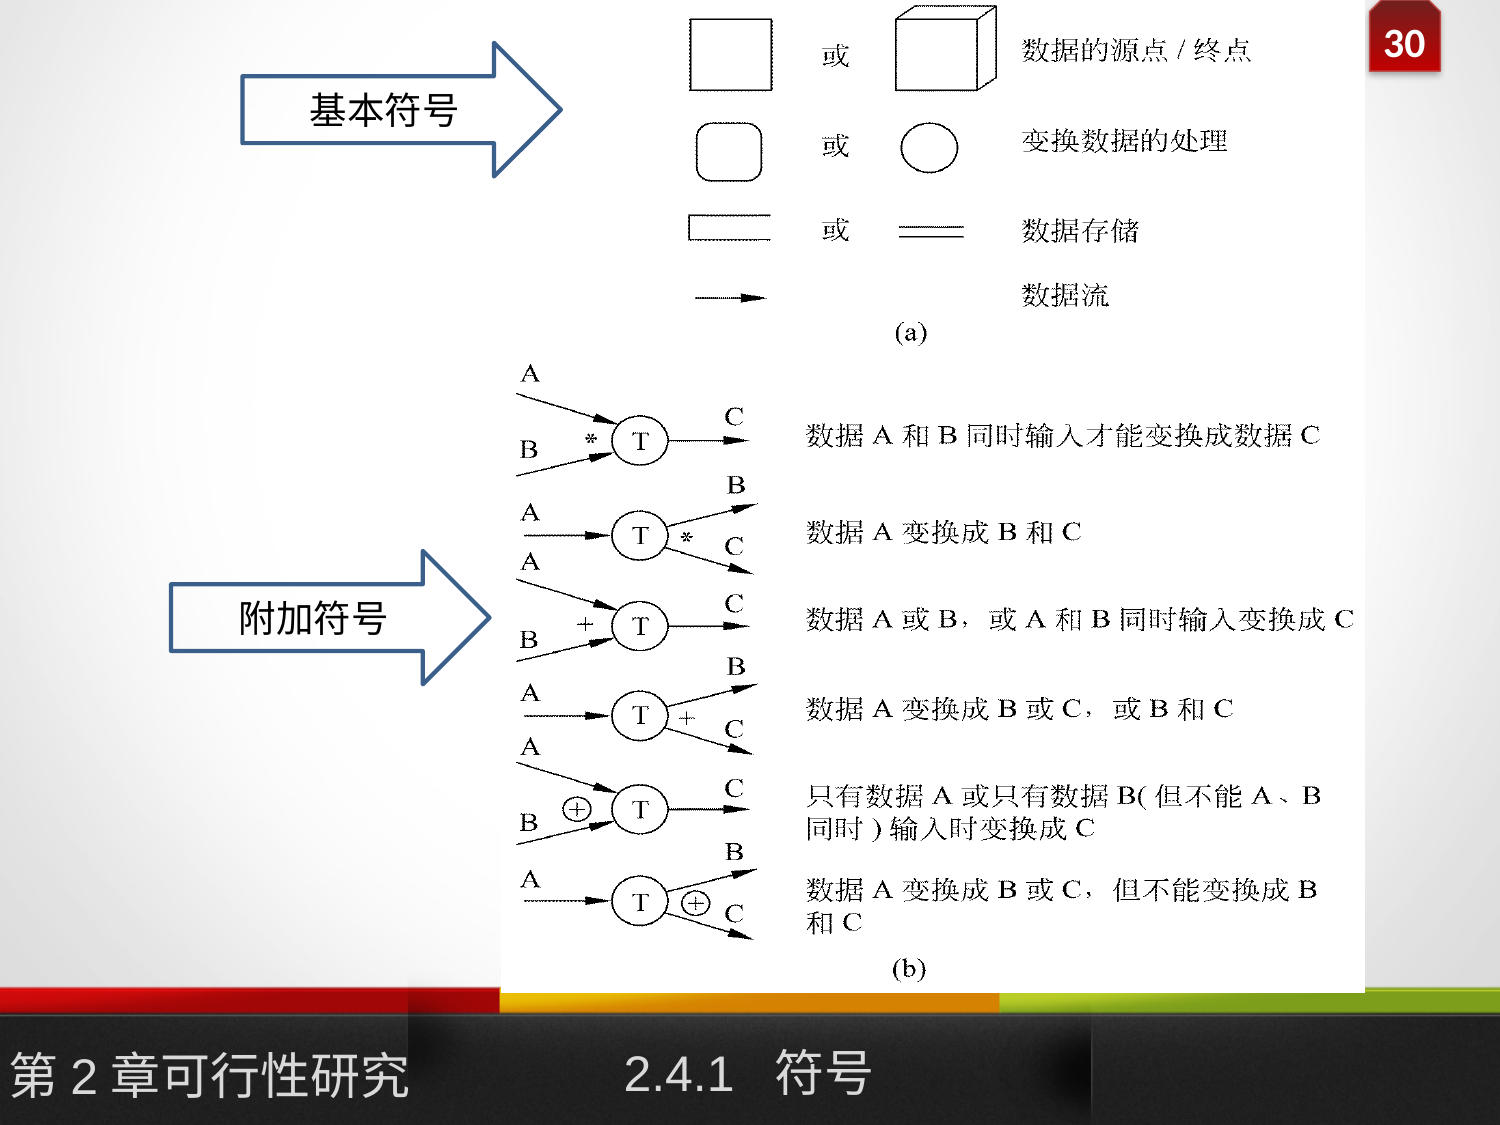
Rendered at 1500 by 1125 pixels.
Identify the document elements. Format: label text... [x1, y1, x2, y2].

picture [0, 0, 1500, 1125]
text_box 附加符号 [168, 548, 492, 687]
text_box 基本符号 [240, 40, 496, 179]
text_box 第2章可行性研究 [0, 1035, 437, 1114]
text_box 2.4.1 符号 [454, 1032, 1044, 1111]
